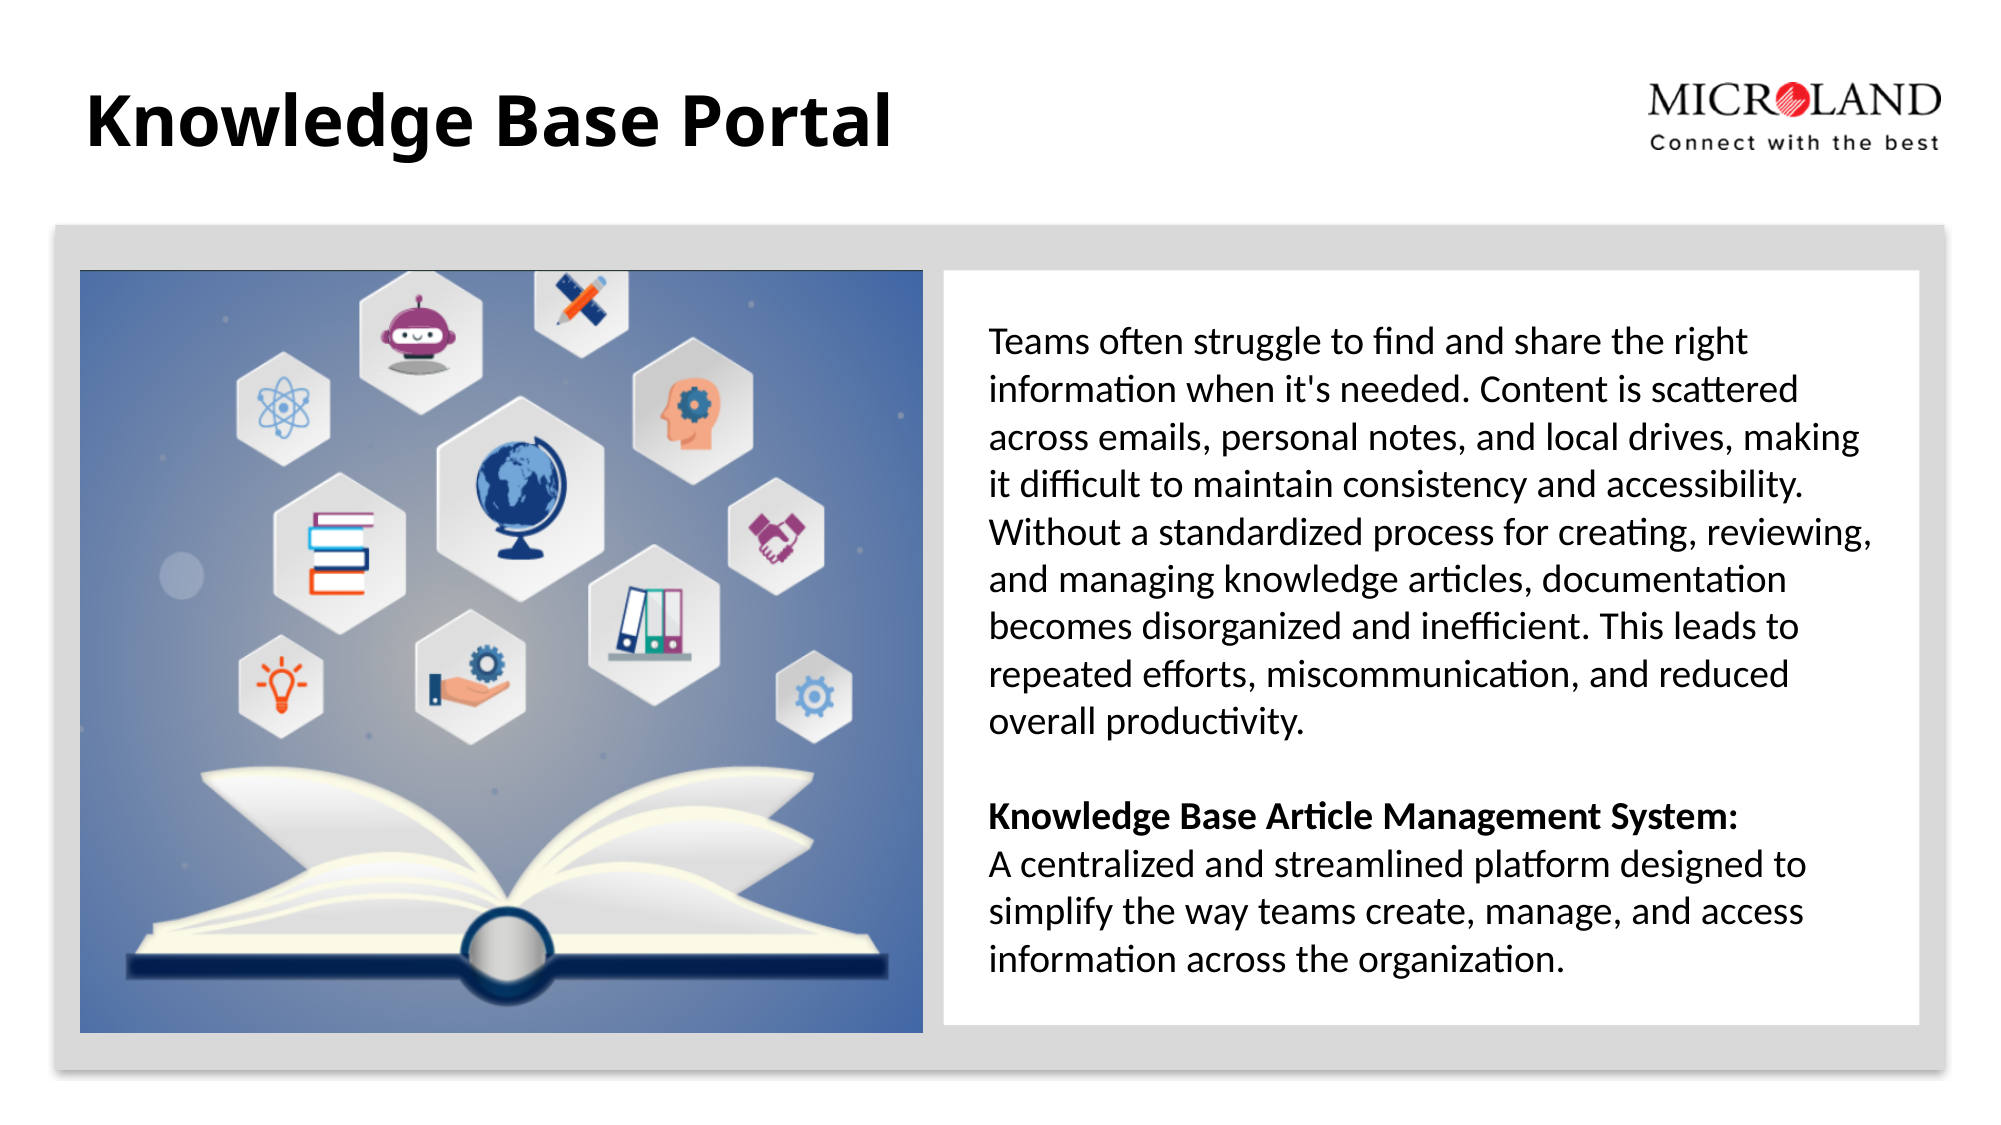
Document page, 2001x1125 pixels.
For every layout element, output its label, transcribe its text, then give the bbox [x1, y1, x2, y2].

text_box Teams often struggle to find and share the right information when it's needed. Content is scattered across emails, personal notes, and local drives, making it difficult to maintain consistency and accessibility. Without a standardized process for creating, reviewing, and managing knowledge articles, documentation becomes disorganized and inefficient. This leads to repeated efforts, miscommunication, and reduced overall productivity. Knowledge Base Article Management System: A centralized and streamlined platform designed to simplify the way teams create, manage, and access information across the organization. [943, 270, 1920, 1026]
text_box Knowledge Base Portal [69, 68, 1464, 156]
text_box [55, 224, 1945, 1071]
picture [1648, 82, 1941, 150]
text_box [975, 537, 1025, 588]
picture [80, 270, 923, 1034]
